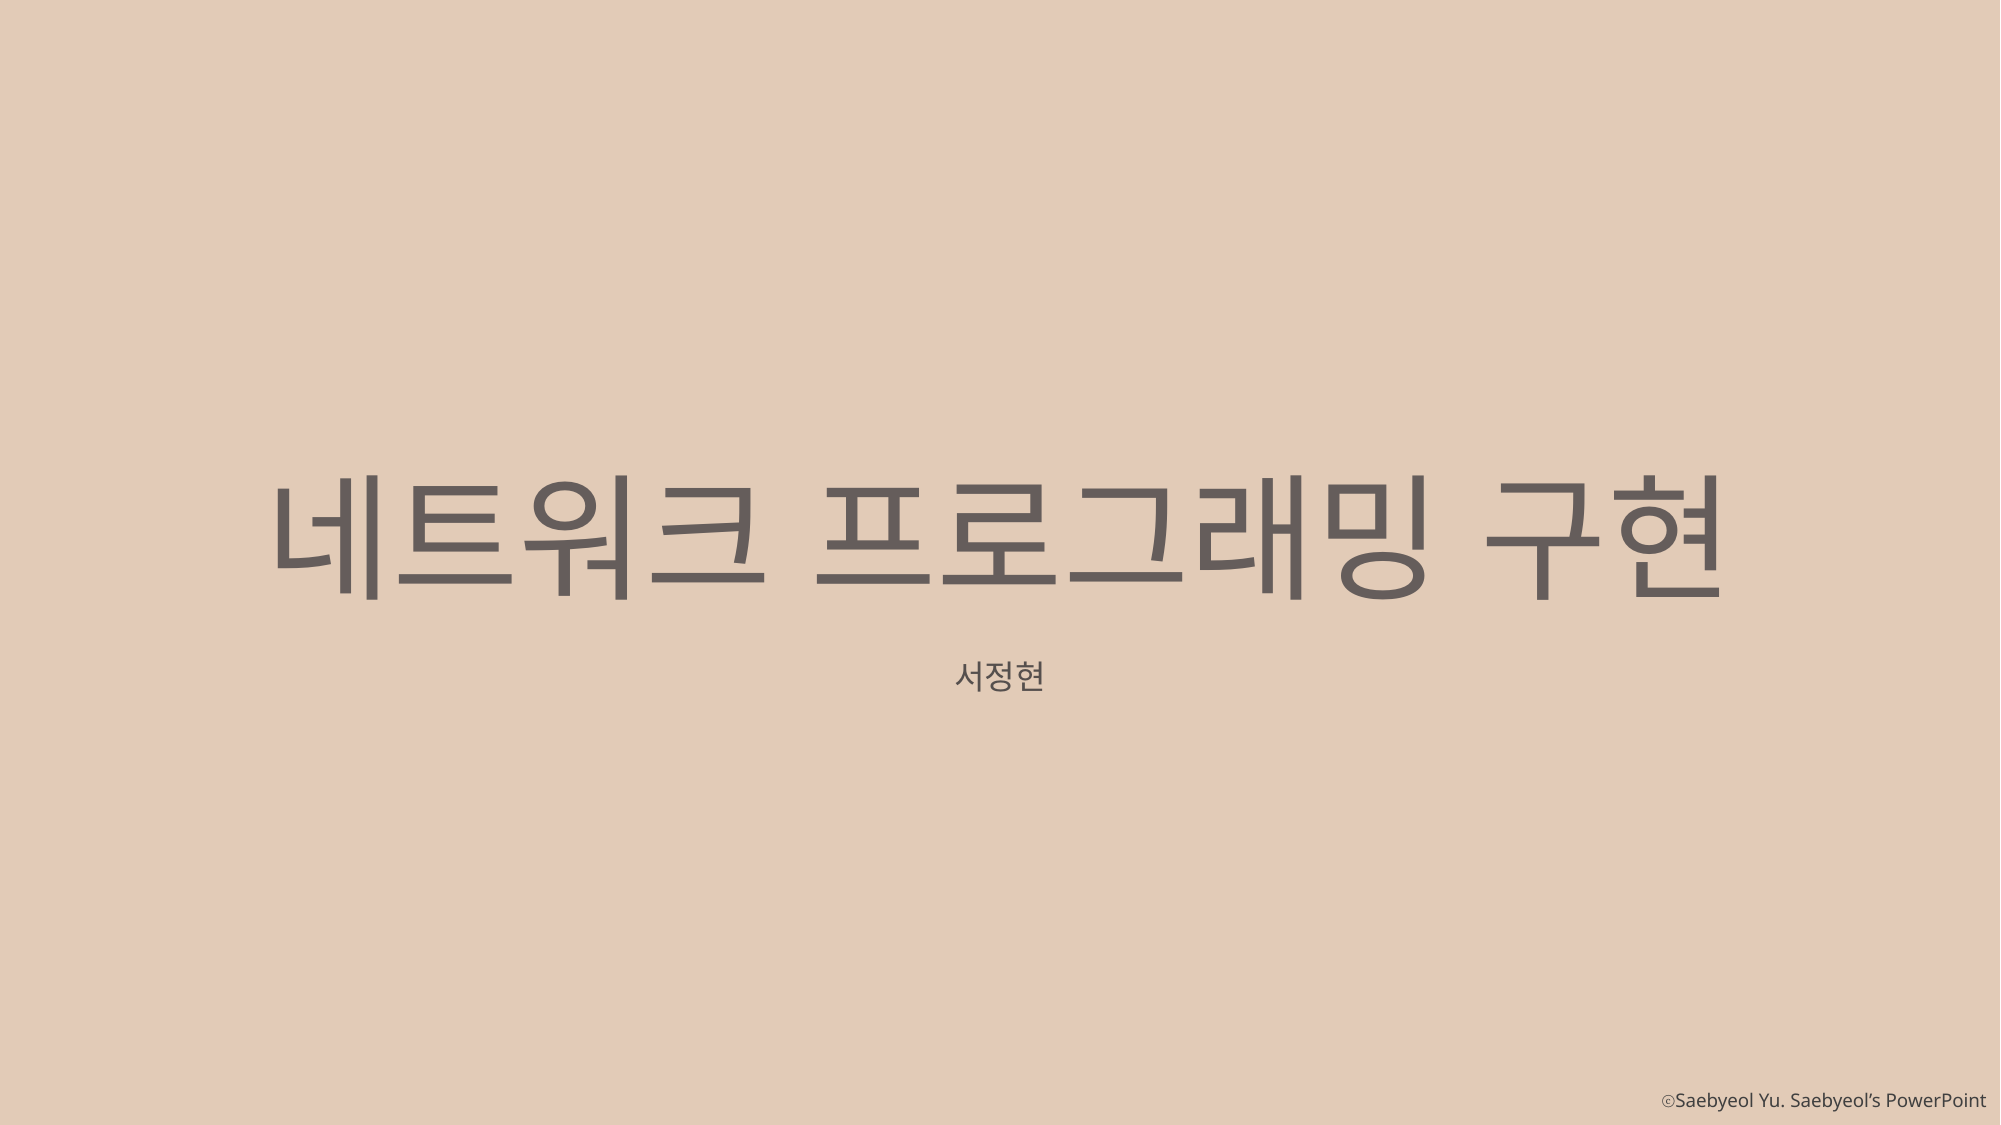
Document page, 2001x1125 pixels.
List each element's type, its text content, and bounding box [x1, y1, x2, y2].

text_box 서정현 [939, 648, 1061, 704]
text_box 네트워크 프로그래밍 구현 [250, 444, 1750, 625]
